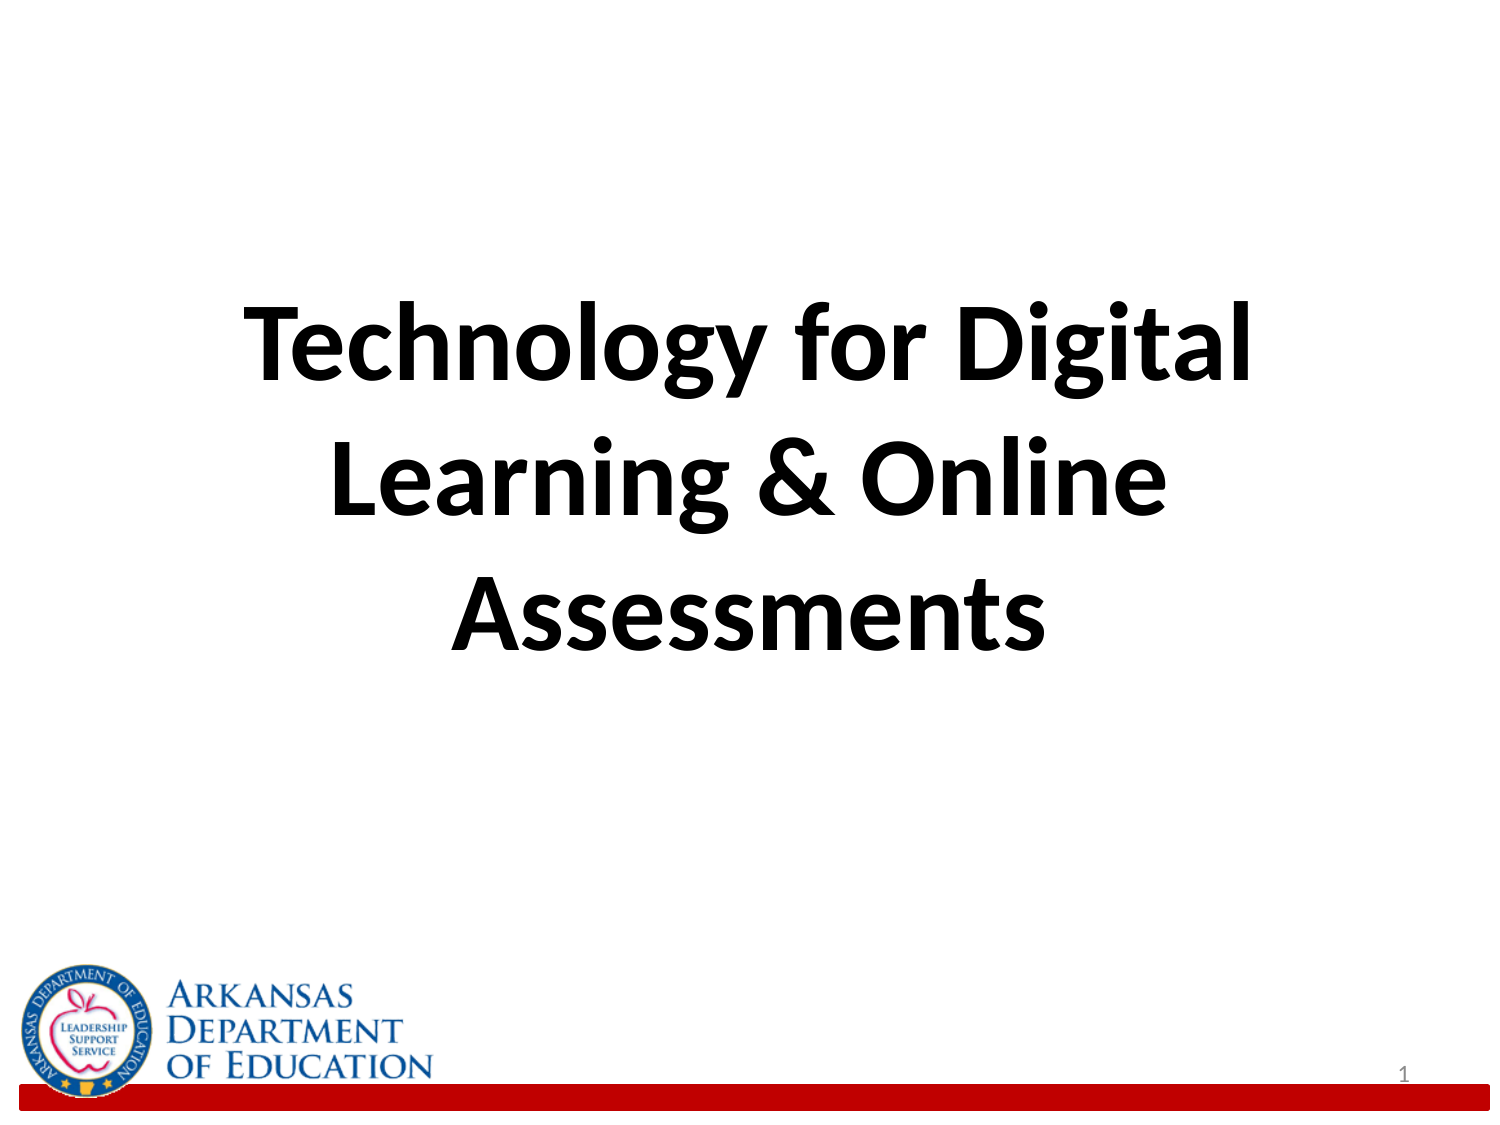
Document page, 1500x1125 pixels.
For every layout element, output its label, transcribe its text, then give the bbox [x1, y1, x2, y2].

title Technology for Digital Learning & Online Assessments [50, 349, 1450, 591]
slide_number 1 [1074, 1042, 1425, 1103]
picture [21, 964, 434, 1098]
